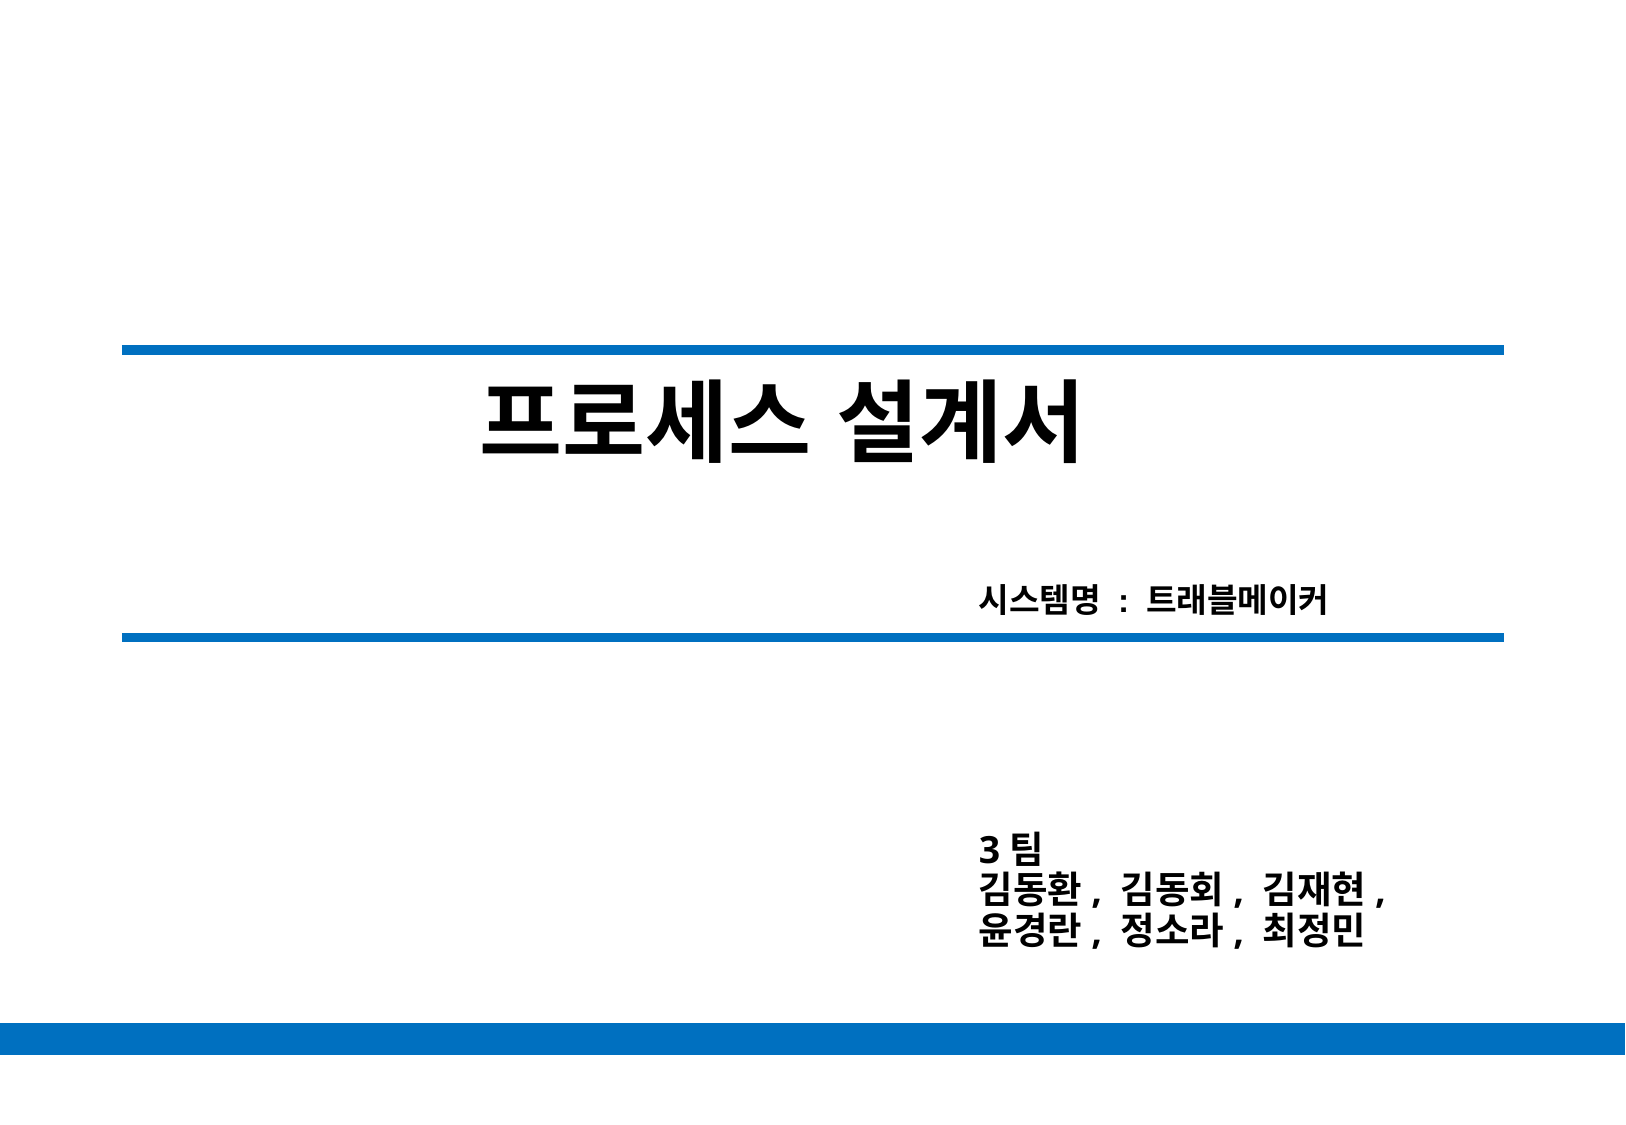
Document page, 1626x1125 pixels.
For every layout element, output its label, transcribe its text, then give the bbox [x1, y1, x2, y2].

title 프로세스 설계서 [210, 359, 1355, 490]
text_box 시스템명 : 트래블메이커 [765, 566, 1543, 636]
subtitle 3팀 김동환, 김동회, 김재현, 윤경란, 정소라, 최정민 [963, 782, 1543, 960]
